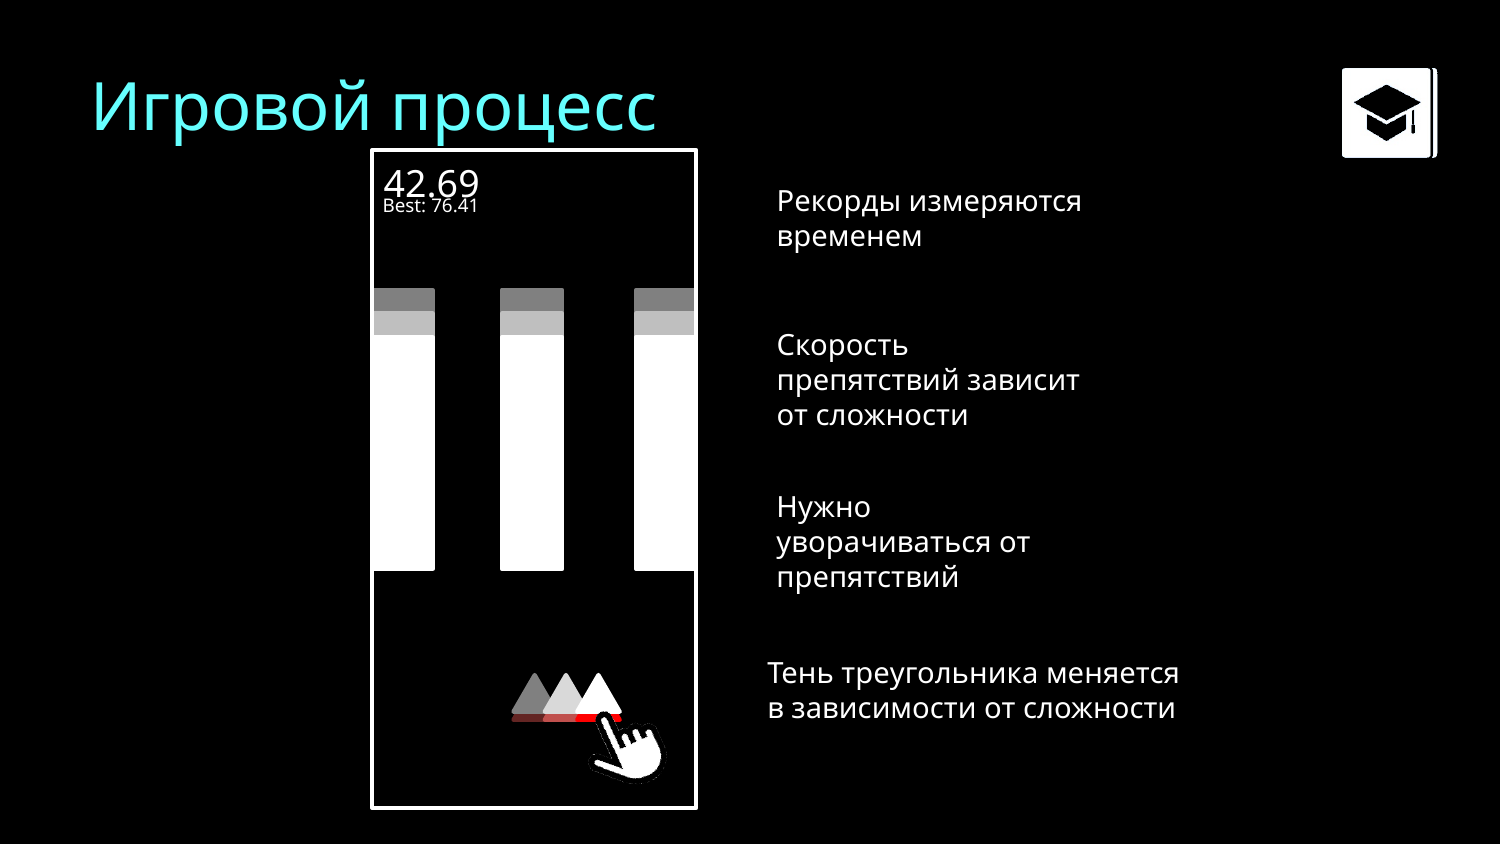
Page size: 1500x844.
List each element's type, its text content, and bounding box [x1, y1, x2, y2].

title Игровой процесс [75, 33, 1425, 175]
picture [1340, 67, 1438, 160]
text_box Рекорды измеряются временем [761, 175, 1105, 260]
picture [577, 698, 673, 794]
text_box Тень треугольника меняется в зависимости от сложности [752, 647, 1195, 732]
text_box Скорость препятствий зависит от сложности [761, 319, 1105, 439]
text_box [370, 148, 698, 810]
text_box Нужно уворачиваться от препятствий [761, 480, 1092, 601]
